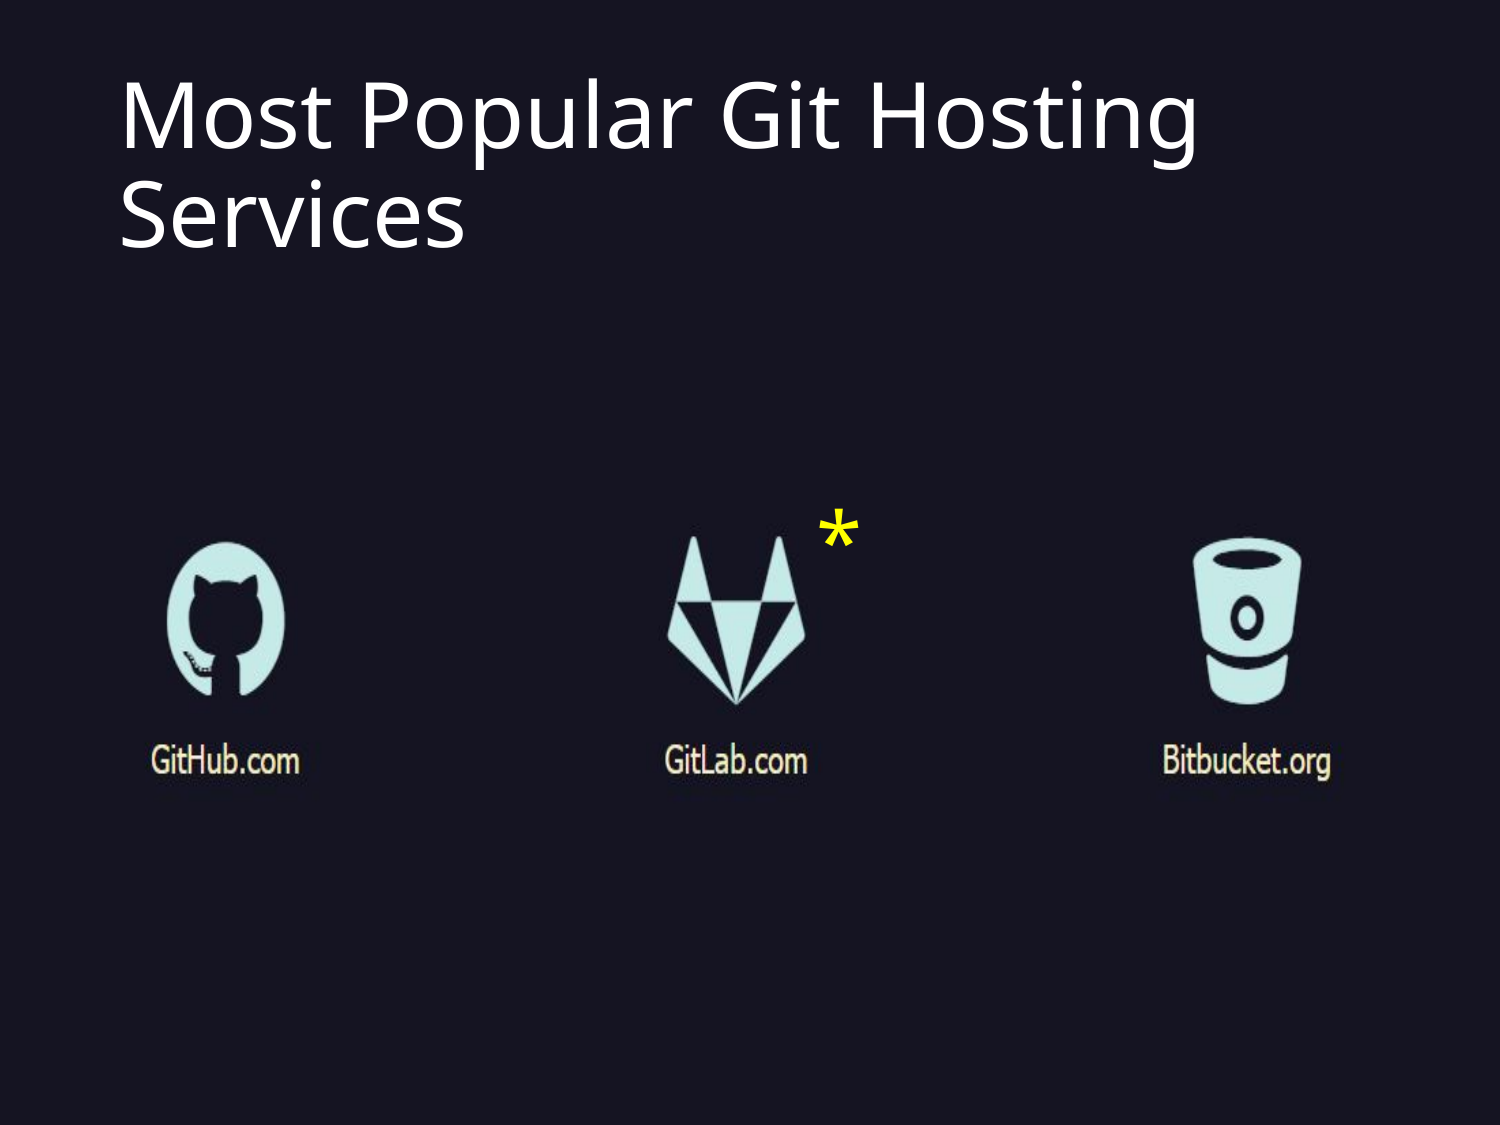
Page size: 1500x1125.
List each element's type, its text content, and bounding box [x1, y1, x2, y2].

picture [18, 416, 1481, 847]
title Most Popular Git Hosting Services [103, 59, 1397, 278]
